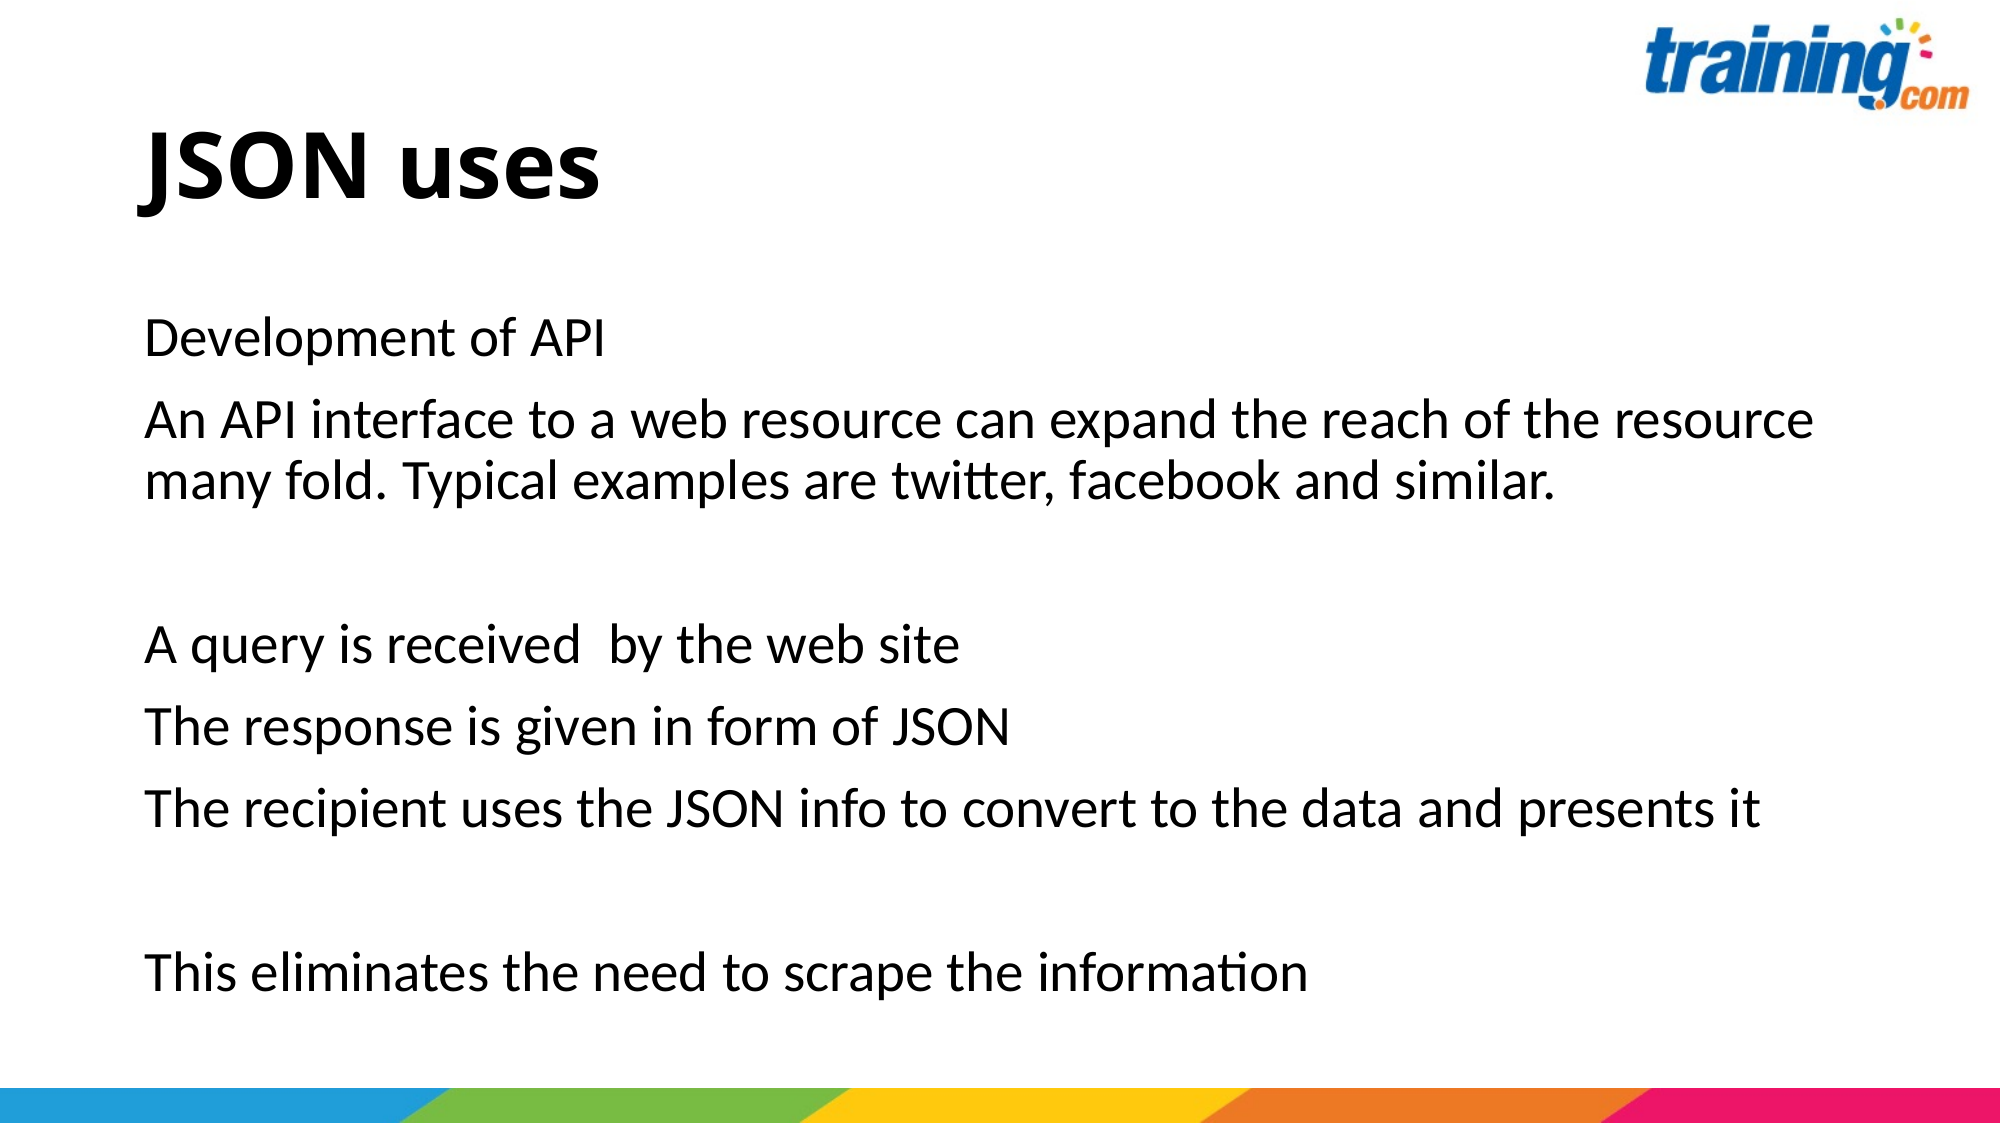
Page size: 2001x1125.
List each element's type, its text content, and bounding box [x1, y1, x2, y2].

list Development of API An API interface to a web resource can expand the reach of the resource many fold. Typical examples are twitter, facebook and similar. A query is received by the web site The response is given in form of JSON The recipient uses the JSON info to convert to the data and presents it This eliminates the need to scrape the information [136, 298, 1863, 1014]
picture [1629, 0, 1990, 134]
picture [0, 1088, 2000, 1123]
title JSON uses [136, 59, 1863, 278]
